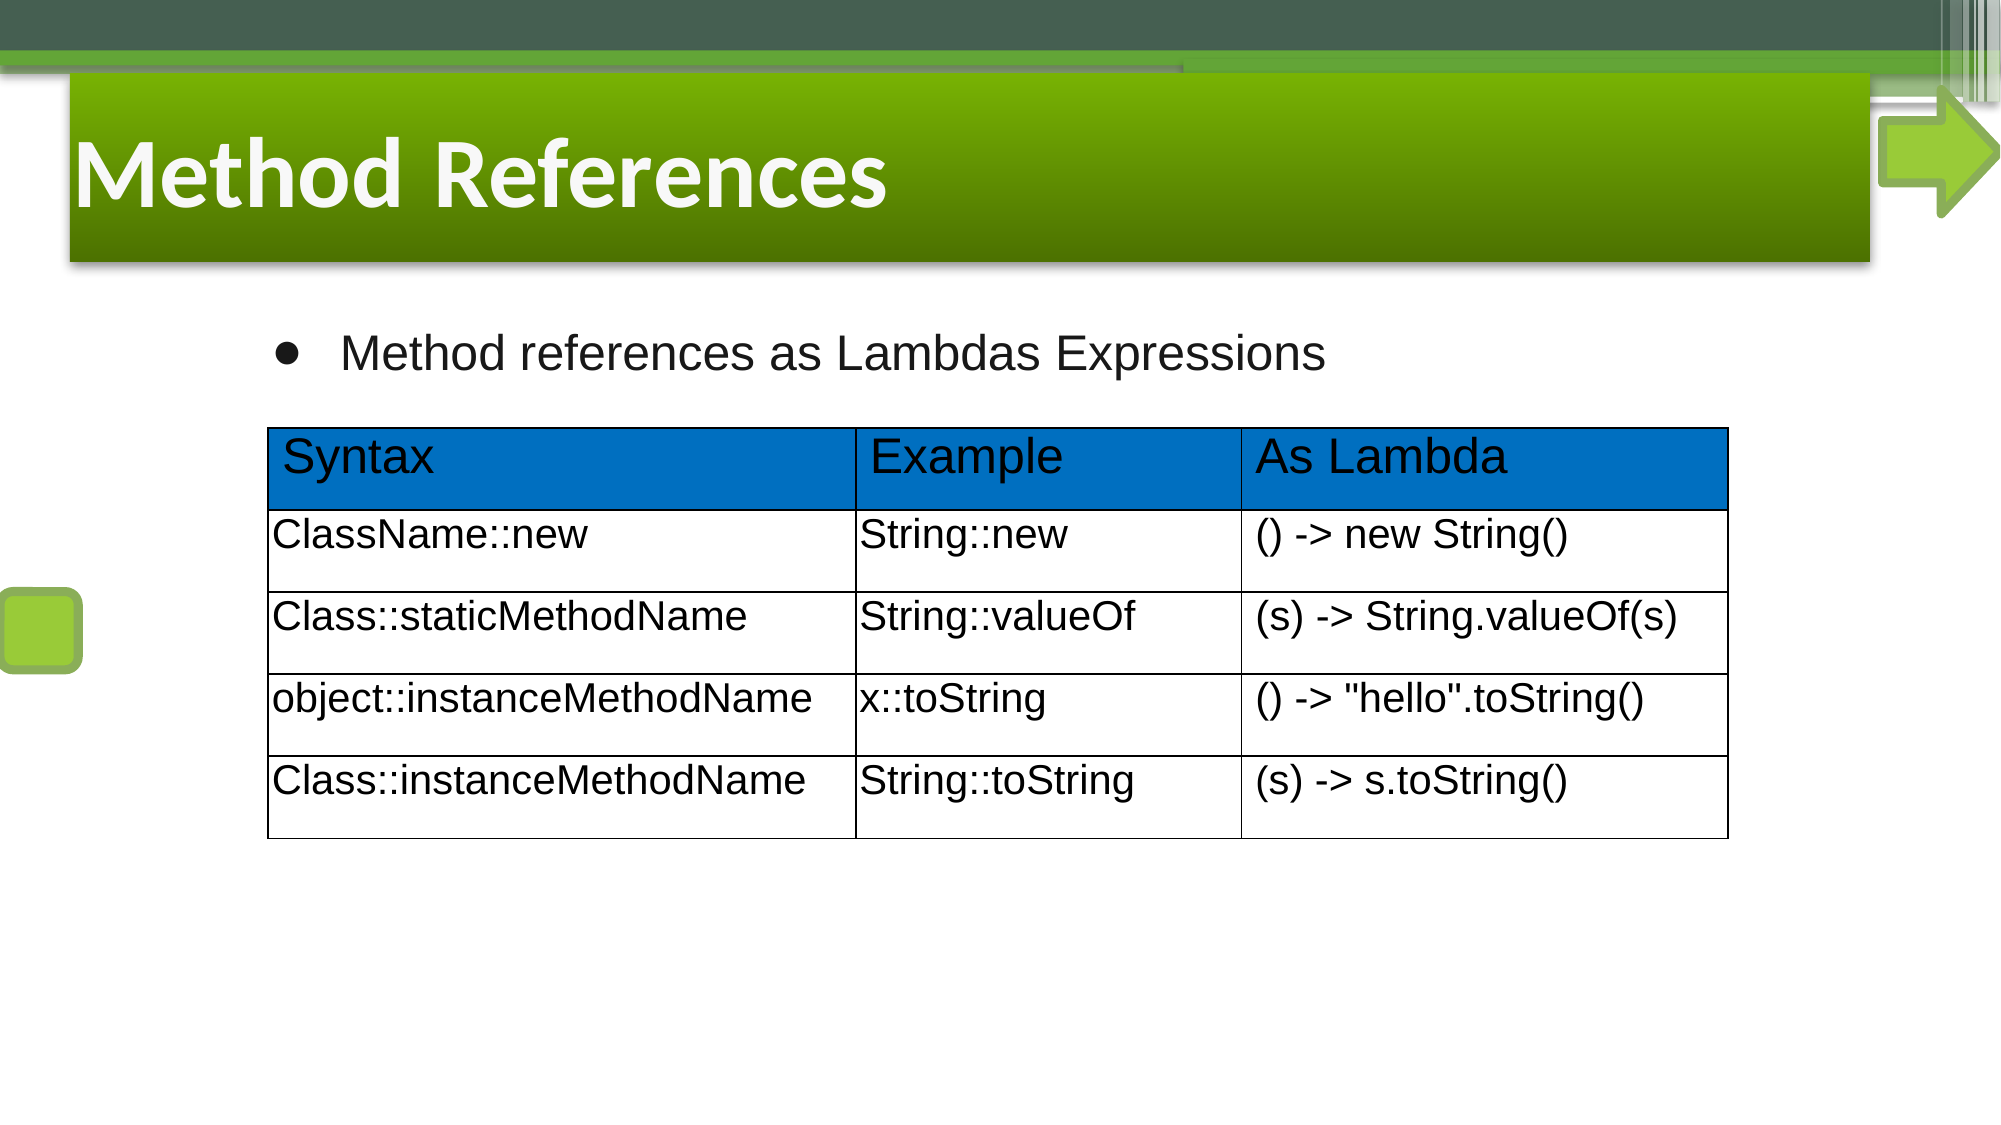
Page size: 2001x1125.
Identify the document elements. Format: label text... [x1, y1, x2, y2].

table_header Syntax [269, 429, 855, 509]
table_cell () -> new String() [1242, 511, 1727, 591]
table_cell () -> "hello".toString() [1242, 675, 1727, 755]
table_cell (s) -> String.valueOf(s) [1242, 593, 1727, 673]
table_cell String::valueOf [857, 593, 1241, 673]
text_box Method references as Lambdas Expressions [269, 320, 1332, 381]
table_cell x::toString [857, 675, 1241, 755]
title Method References [69, 73, 1870, 262]
table_cell String::toString [857, 757, 1241, 838]
table_cell ClassName::new [269, 511, 855, 591]
table_cell (s) -> s.toString() [1242, 757, 1727, 838]
table_cell Class::staticMethodName [269, 593, 855, 673]
table_header Example [857, 429, 1241, 509]
table_header As Lambda [1242, 429, 1727, 509]
table_cell String::new [857, 511, 1241, 591]
table_cell object::instanceMethodName [269, 675, 855, 755]
table_cell Class::instanceMethodName [269, 757, 855, 838]
